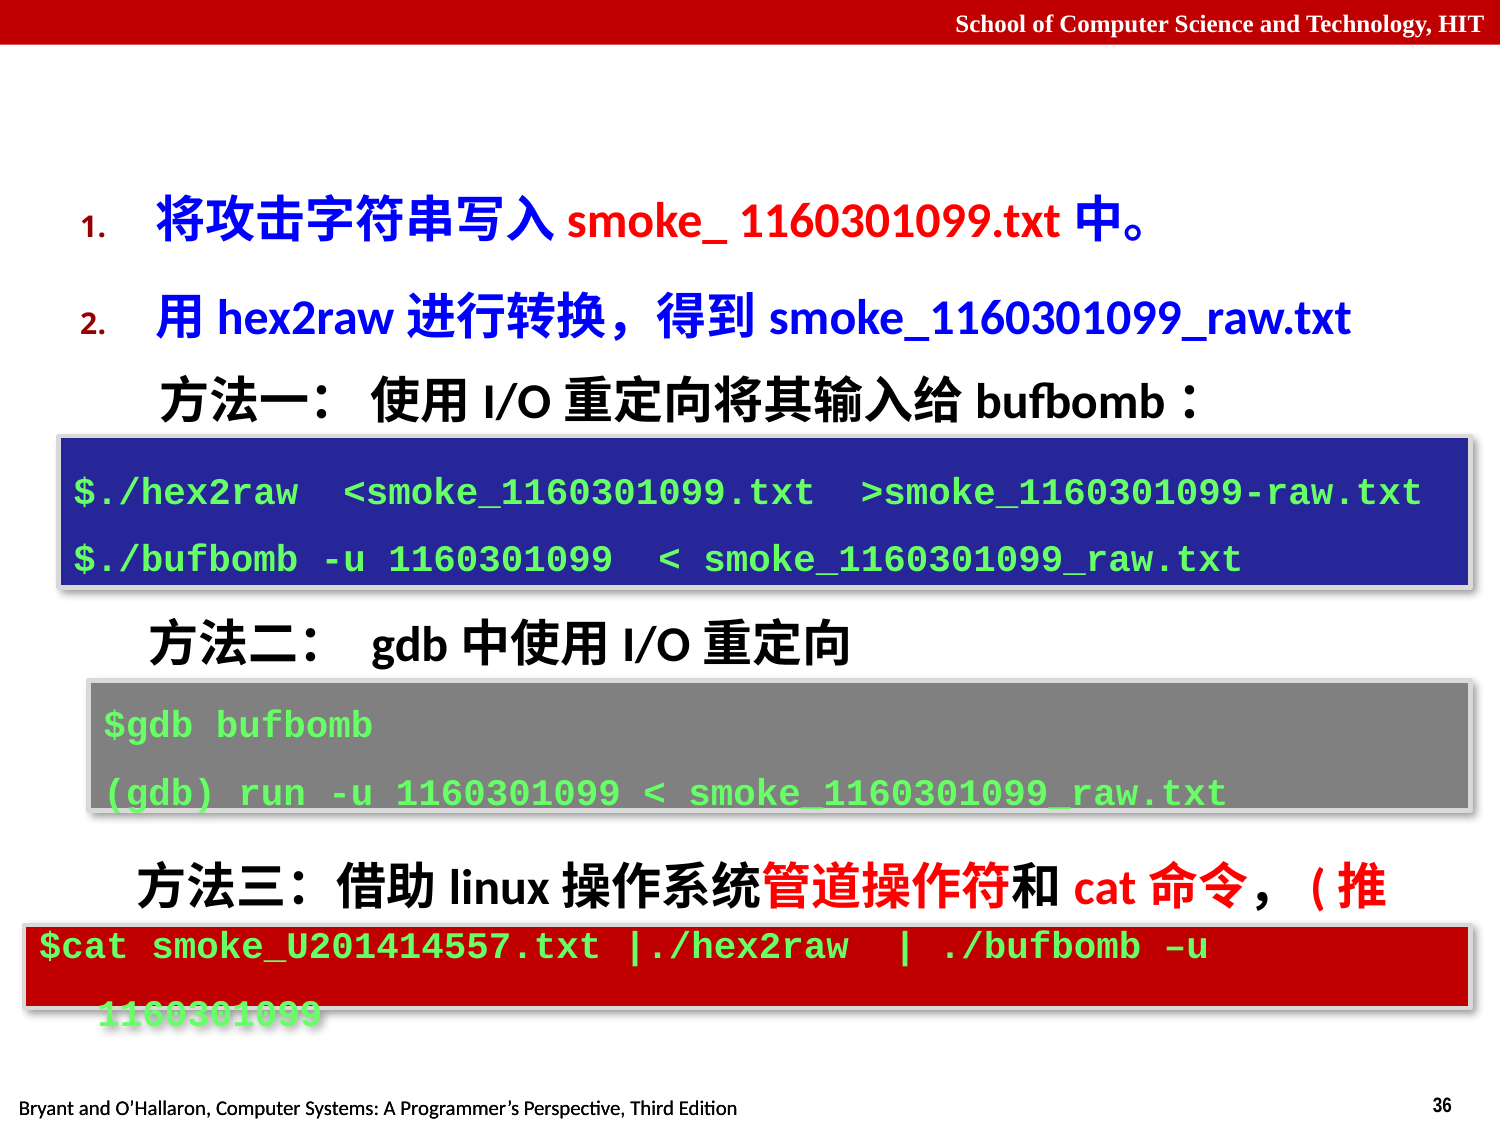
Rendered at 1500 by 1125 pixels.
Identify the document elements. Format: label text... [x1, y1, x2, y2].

text_box $./hex2raw <smoke_1160301099.txt >smoke_1160301099-raw.txt $./bufbomb -u 1160301099 < smoke_1160301099_raw.txt [56, 434, 1473, 590]
text_box $gdb bufbomb (gdb) run -u 1160301099 < smoke_1160301099_raw.txt [86, 678, 1473, 813]
list 将攻击字符串写入smoke_ 1160301099.txt中。 用hex2raw进行转换，得到smoke_1160301099_raw.txt 方法一： 使用I/O重定向将其输入给bufbomb： 方法二： gdb中使用I/O重定向 方法三：借助linux操作系统管道操作符和cat命令，(推荐) [64, 599, 1471, 921]
list 将攻击字符串写入smoke_ 1160301099.txt中。 用hex2raw进行转换，得到smoke_1160301099_raw.txt 方法一： 使用I/O重定向将其输入给bufbomb： 方法二： gdb中使用I/O重定向 方法三：借助linux操作系统管道操作符和cat命令，(推荐) [64, 156, 1471, 433]
text_box $cat smoke_U201414557.txt |./hex2raw | ./bufbomb –u 1160301099 [22, 923, 1473, 1010]
